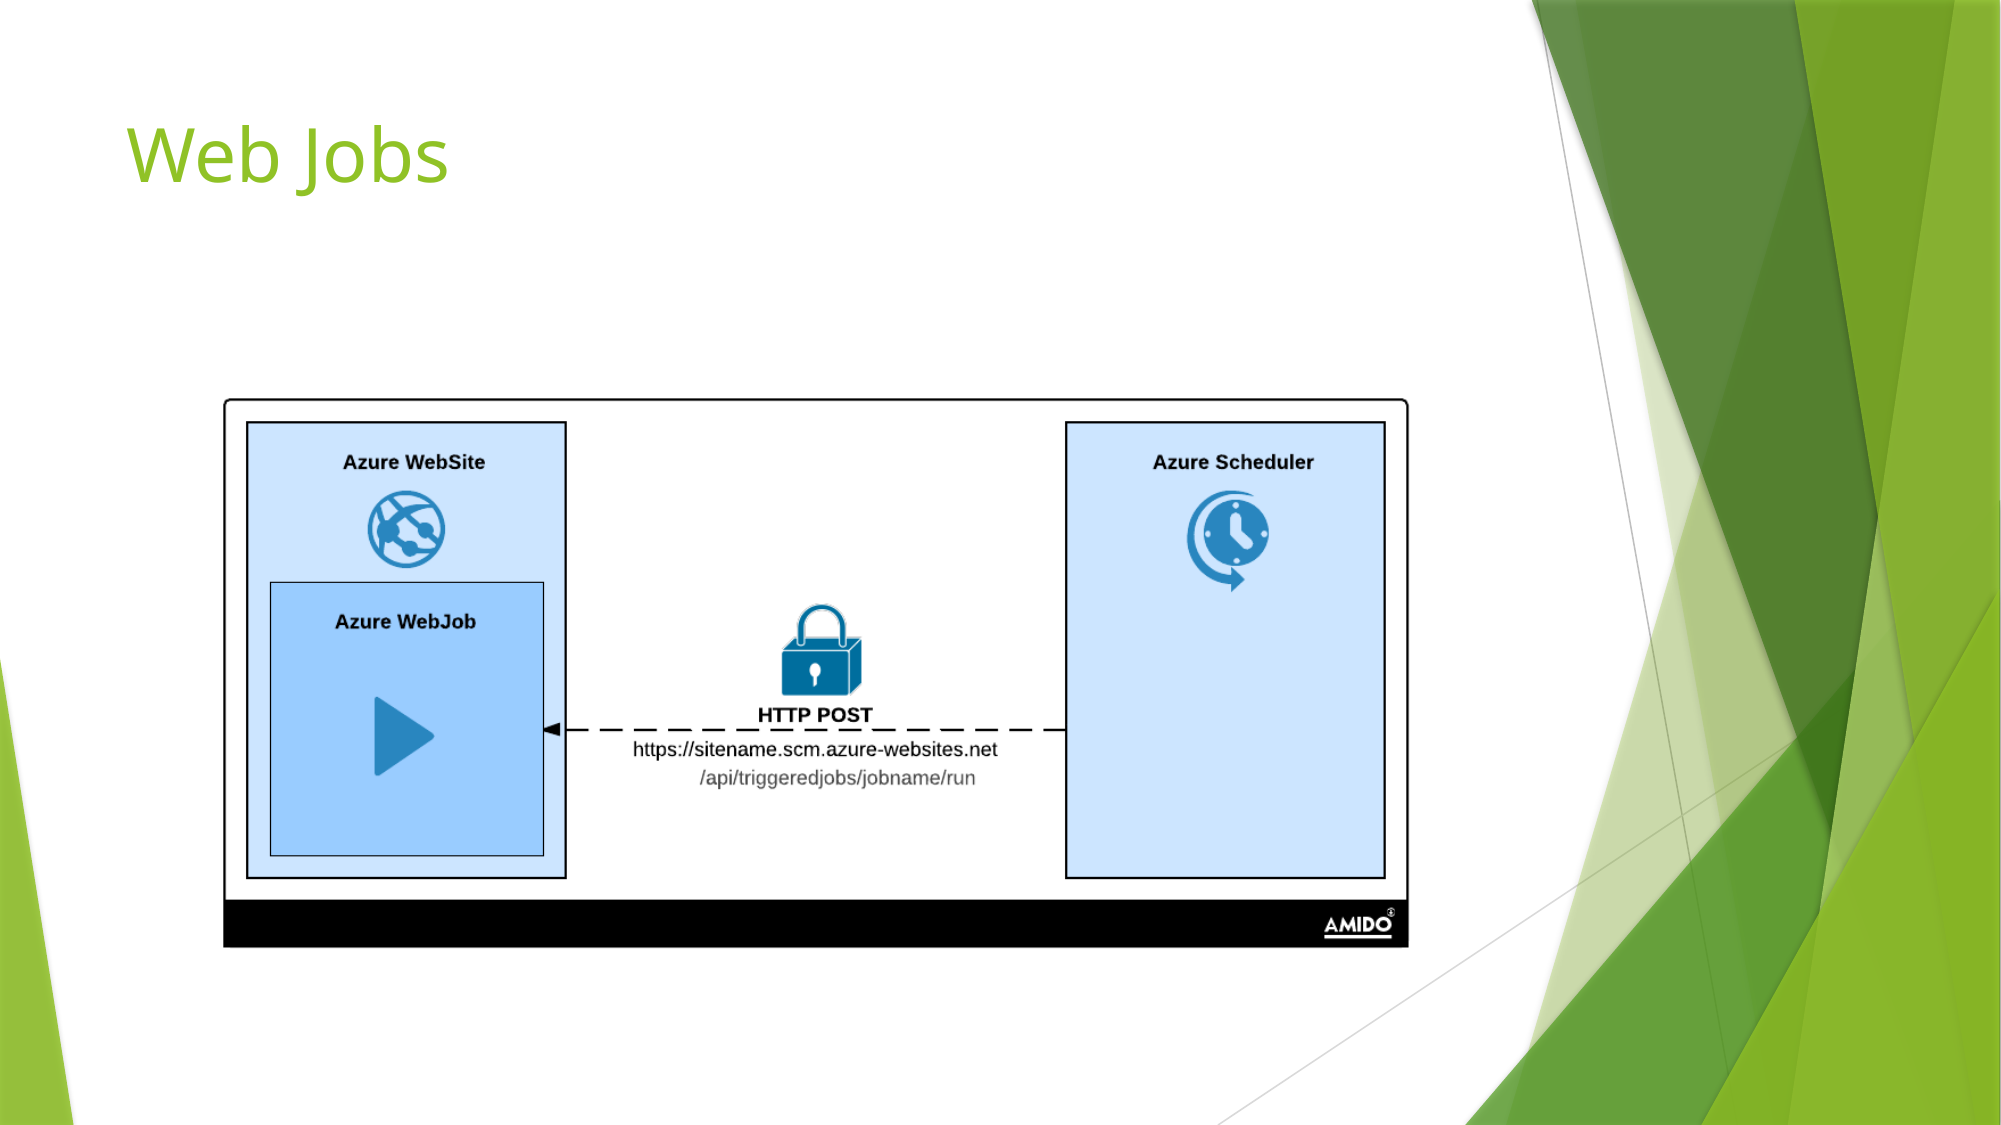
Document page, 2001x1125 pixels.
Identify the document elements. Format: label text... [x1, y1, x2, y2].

title Web Jobs [111, 99, 1522, 317]
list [178, 353, 1454, 992]
